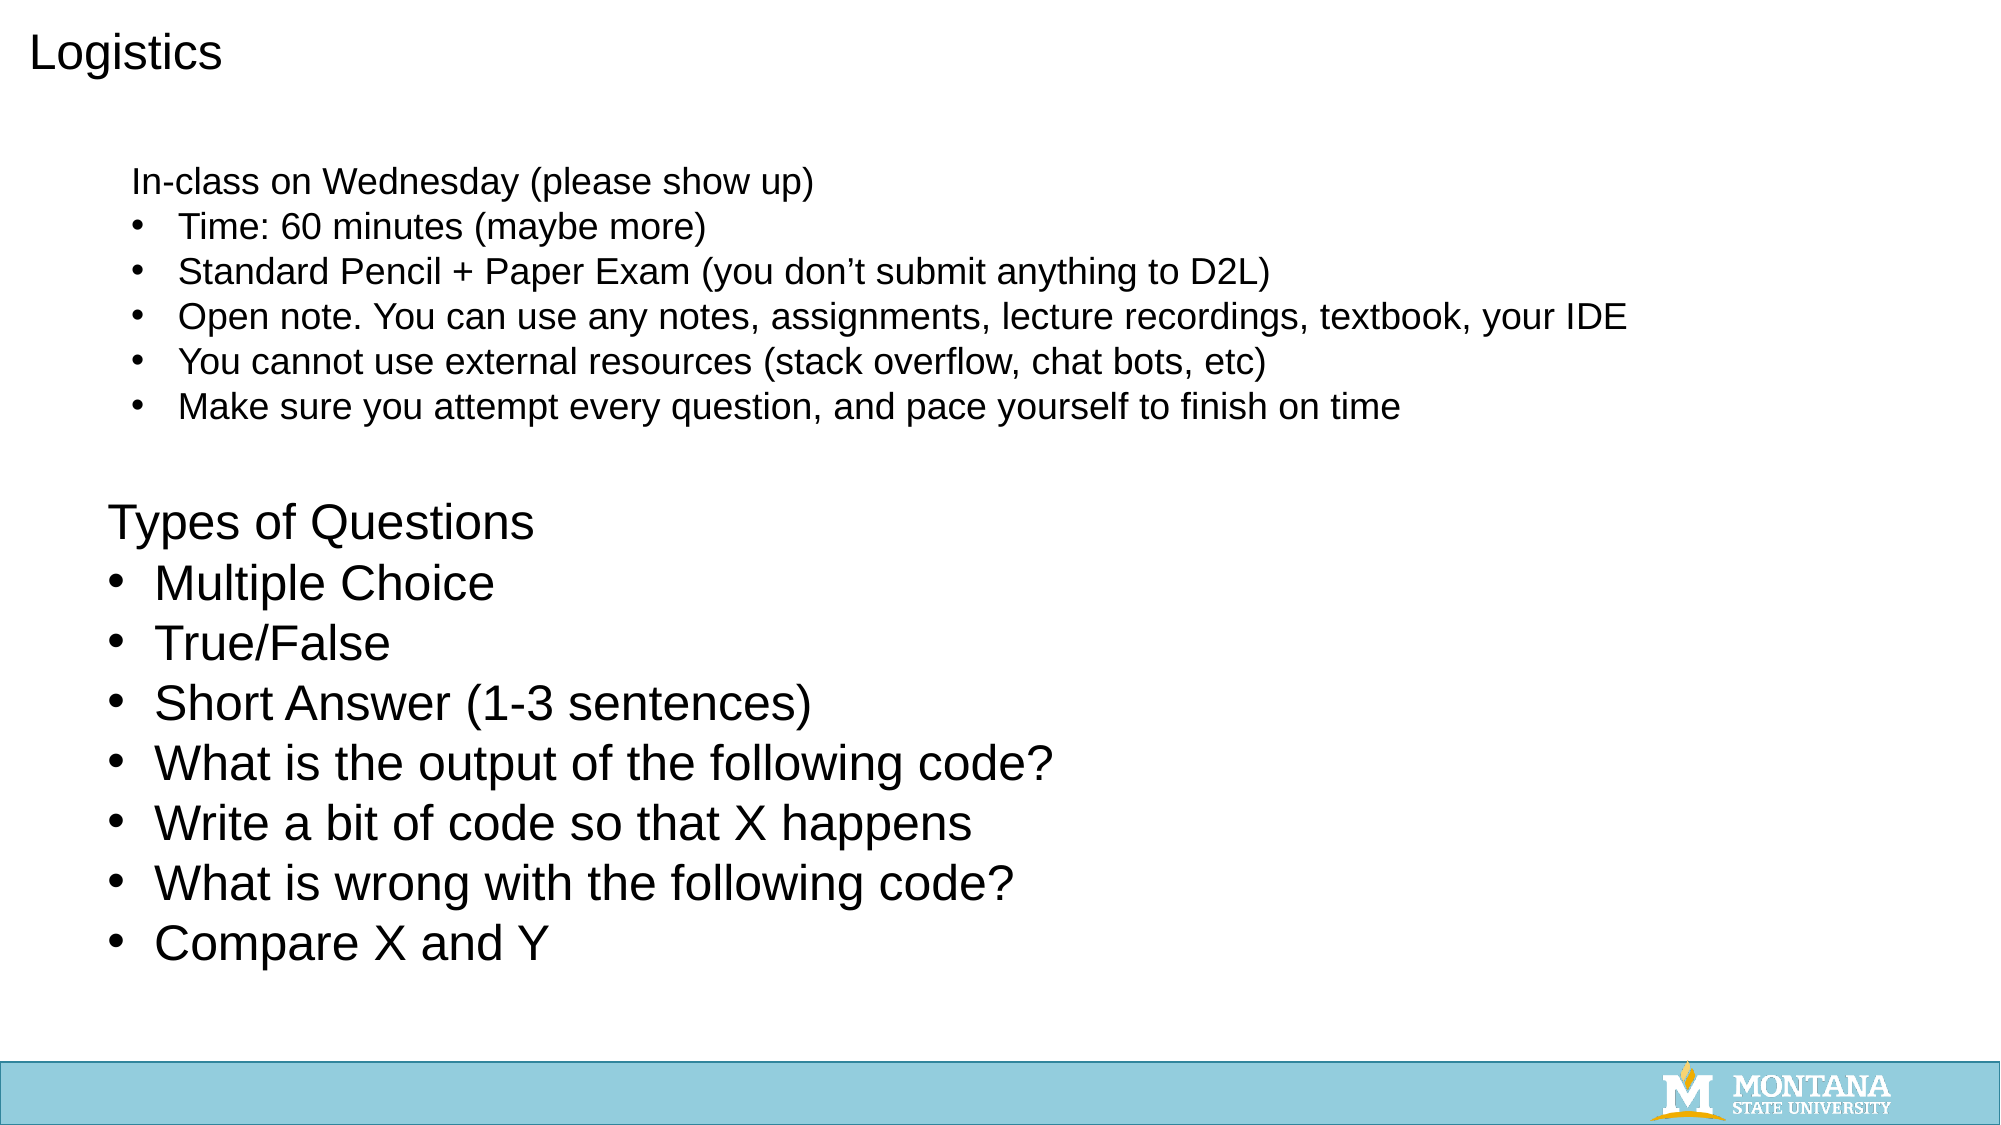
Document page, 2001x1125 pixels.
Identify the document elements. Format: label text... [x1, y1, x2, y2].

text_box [1892, 1060, 2000, 1125]
text_box In-class on Wednesday (please show up) Time: 60 minutes (maybe more) Standard Pencil + Paper Exam (you don’t submit anything to D2L) Open note. You can use any notes, assignments, lecture recordings, textbook, your IDE You cannot use external resources (stack overflow, chat bots, etc) Make sure you attempt every question, and pace yourself to finish on time [116, 149, 1644, 435]
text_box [0, 1060, 1647, 1125]
text_box Logistics [13, 12, 238, 88]
text_box Types of Questions Multiple Choice True/False Short Answer (1-3 sentences) What is the output of the following code? Write a bit of code so that X happens What is wrong with the following code? Compare X and Y [92, 482, 1070, 978]
picture [1649, 1060, 1892, 1122]
